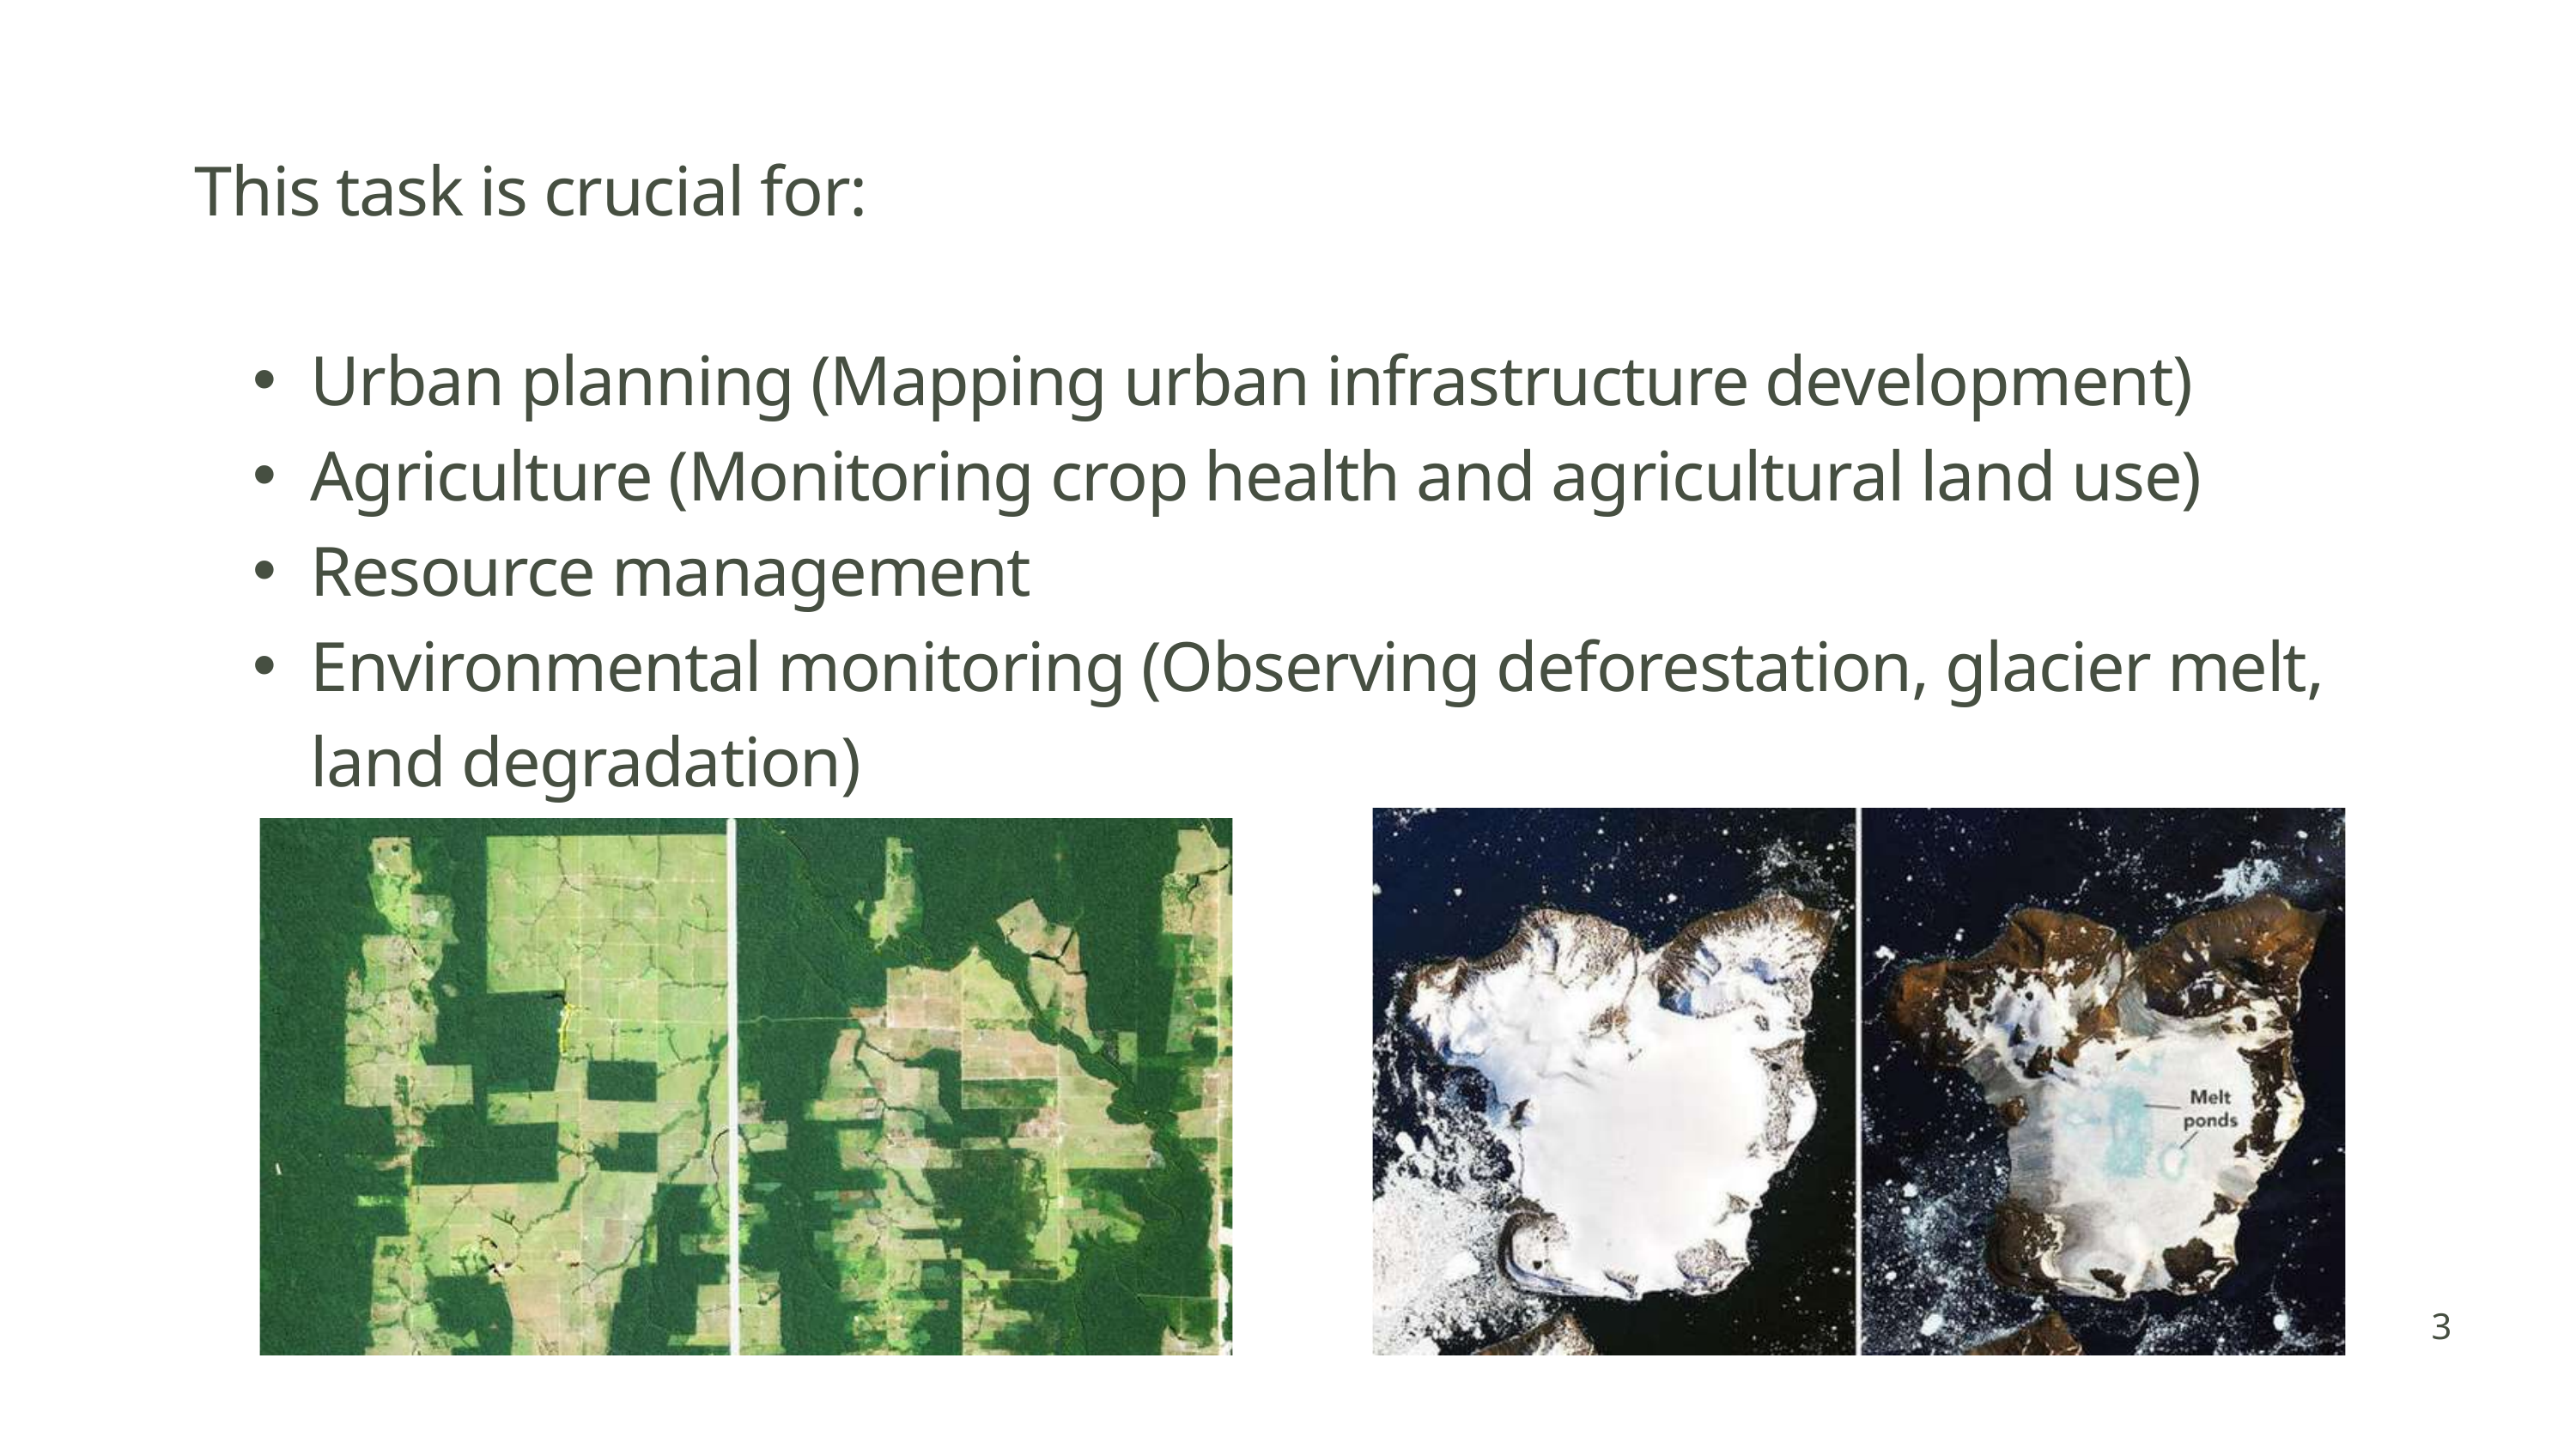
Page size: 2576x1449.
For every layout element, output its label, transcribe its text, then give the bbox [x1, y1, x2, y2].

text_box 3 [2431, 1296, 2452, 1348]
text_box [259, 818, 1233, 1355]
text_box [1372, 808, 2346, 1355]
text_box This task is crucial for: Urban planning (Mapping urban infrastructure development) Agriculture (Monitoring crop health and agricultural land use) Resource management Environmental monitoring (Observing deforestation, glacier melt, land degradation) [194, 134, 2432, 872]
